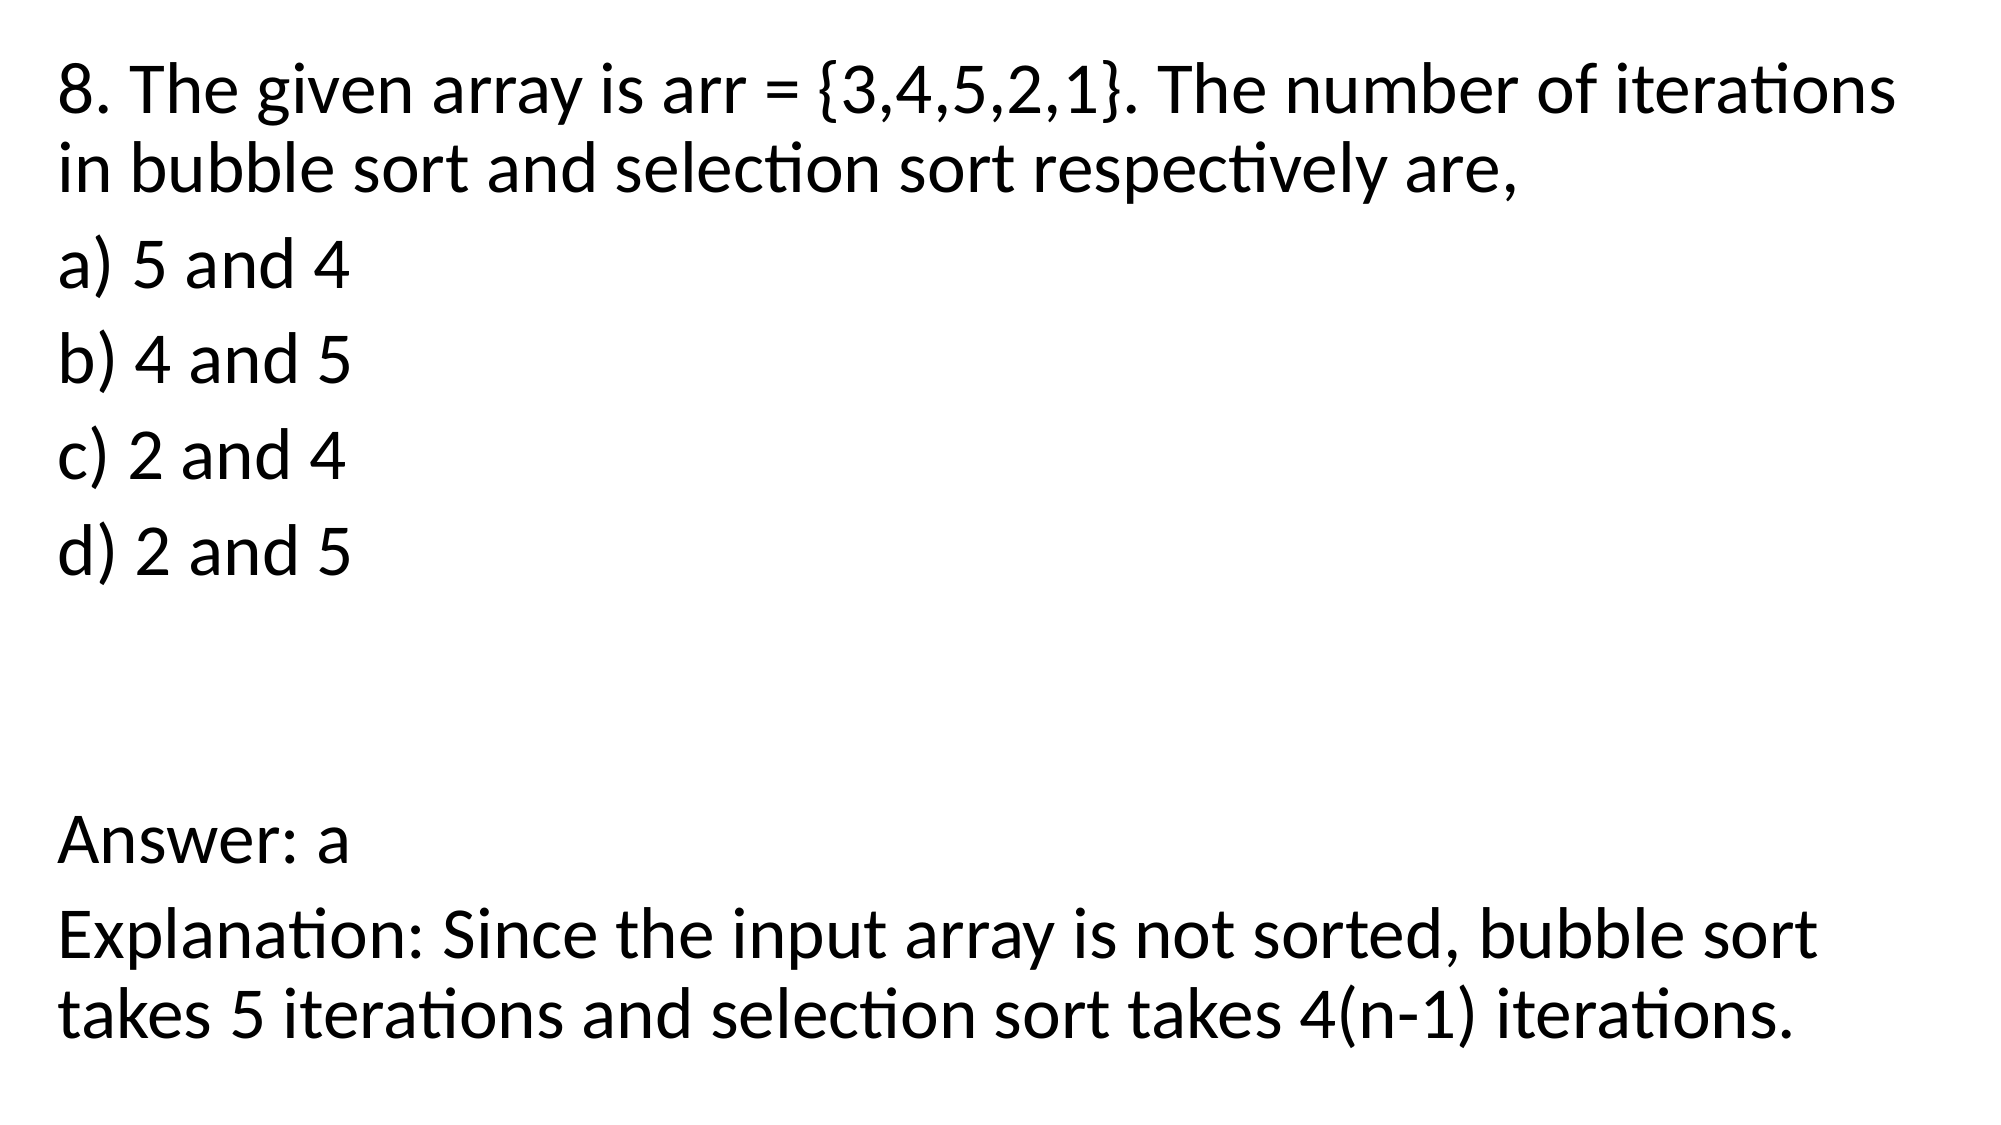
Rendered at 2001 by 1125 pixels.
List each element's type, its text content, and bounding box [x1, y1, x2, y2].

subtitle 8. The given array is arr = {3,4,5,2,1}. The number of iterations in bubble sort and selection sort respectively are, a) 5 and 4 b) 4 and 5 c) 2 and 4 d) 2 and 5 Answer: a Explanation: Since the input array is not sorted, bubble sort takes 5 iterations and selection sort takes 4(n-1) iterations. [42, 42, 1935, 1070]
